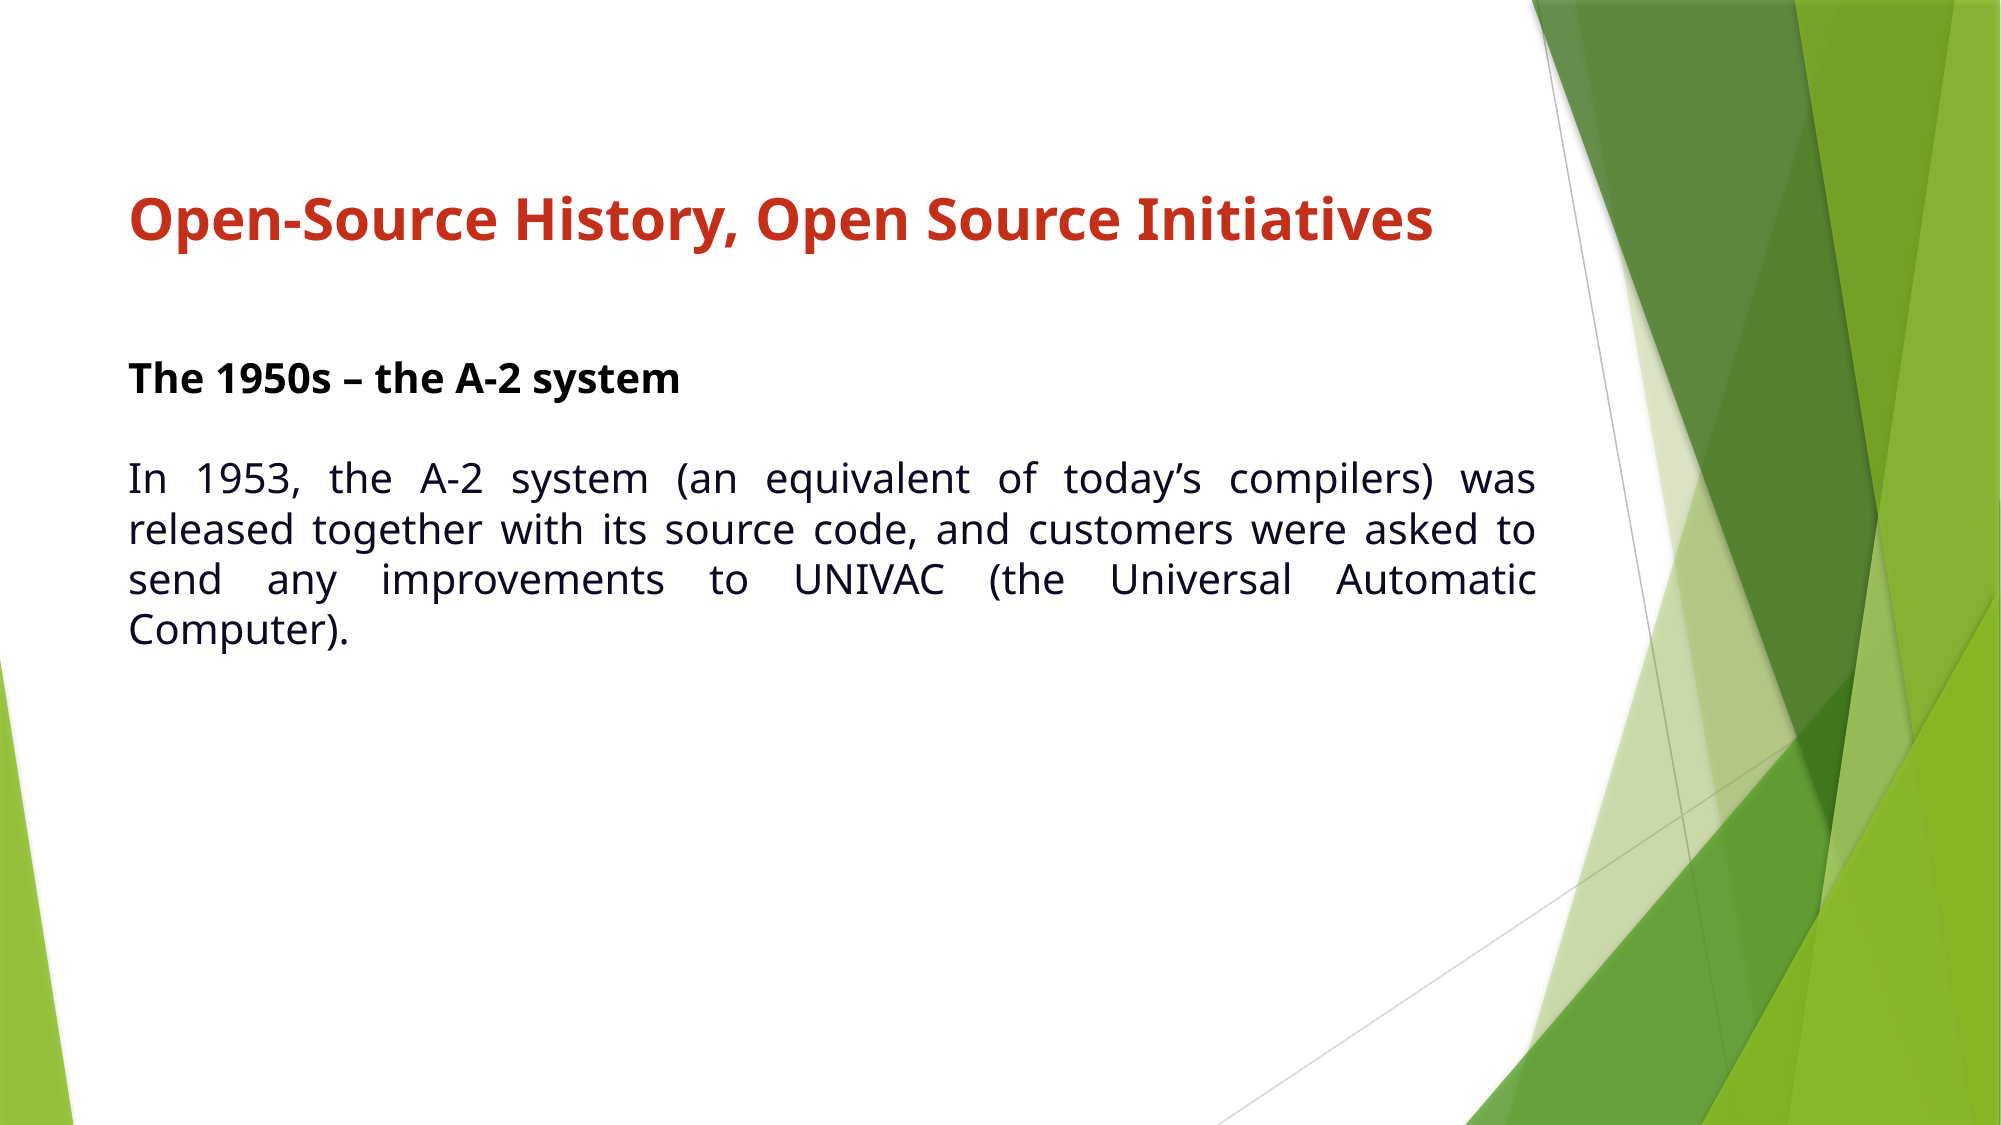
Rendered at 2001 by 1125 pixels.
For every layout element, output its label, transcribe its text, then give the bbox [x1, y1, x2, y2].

text_box Open-Source History, Open Source Initiatives The 1950s – the A-2 system In 1953, the A-2 system (an equivalent of today’s compilers) was released together with its source code, and customers were asked to send any improvements to UNIVAC (the Universal Automatic Computer). [113, 174, 1552, 710]
